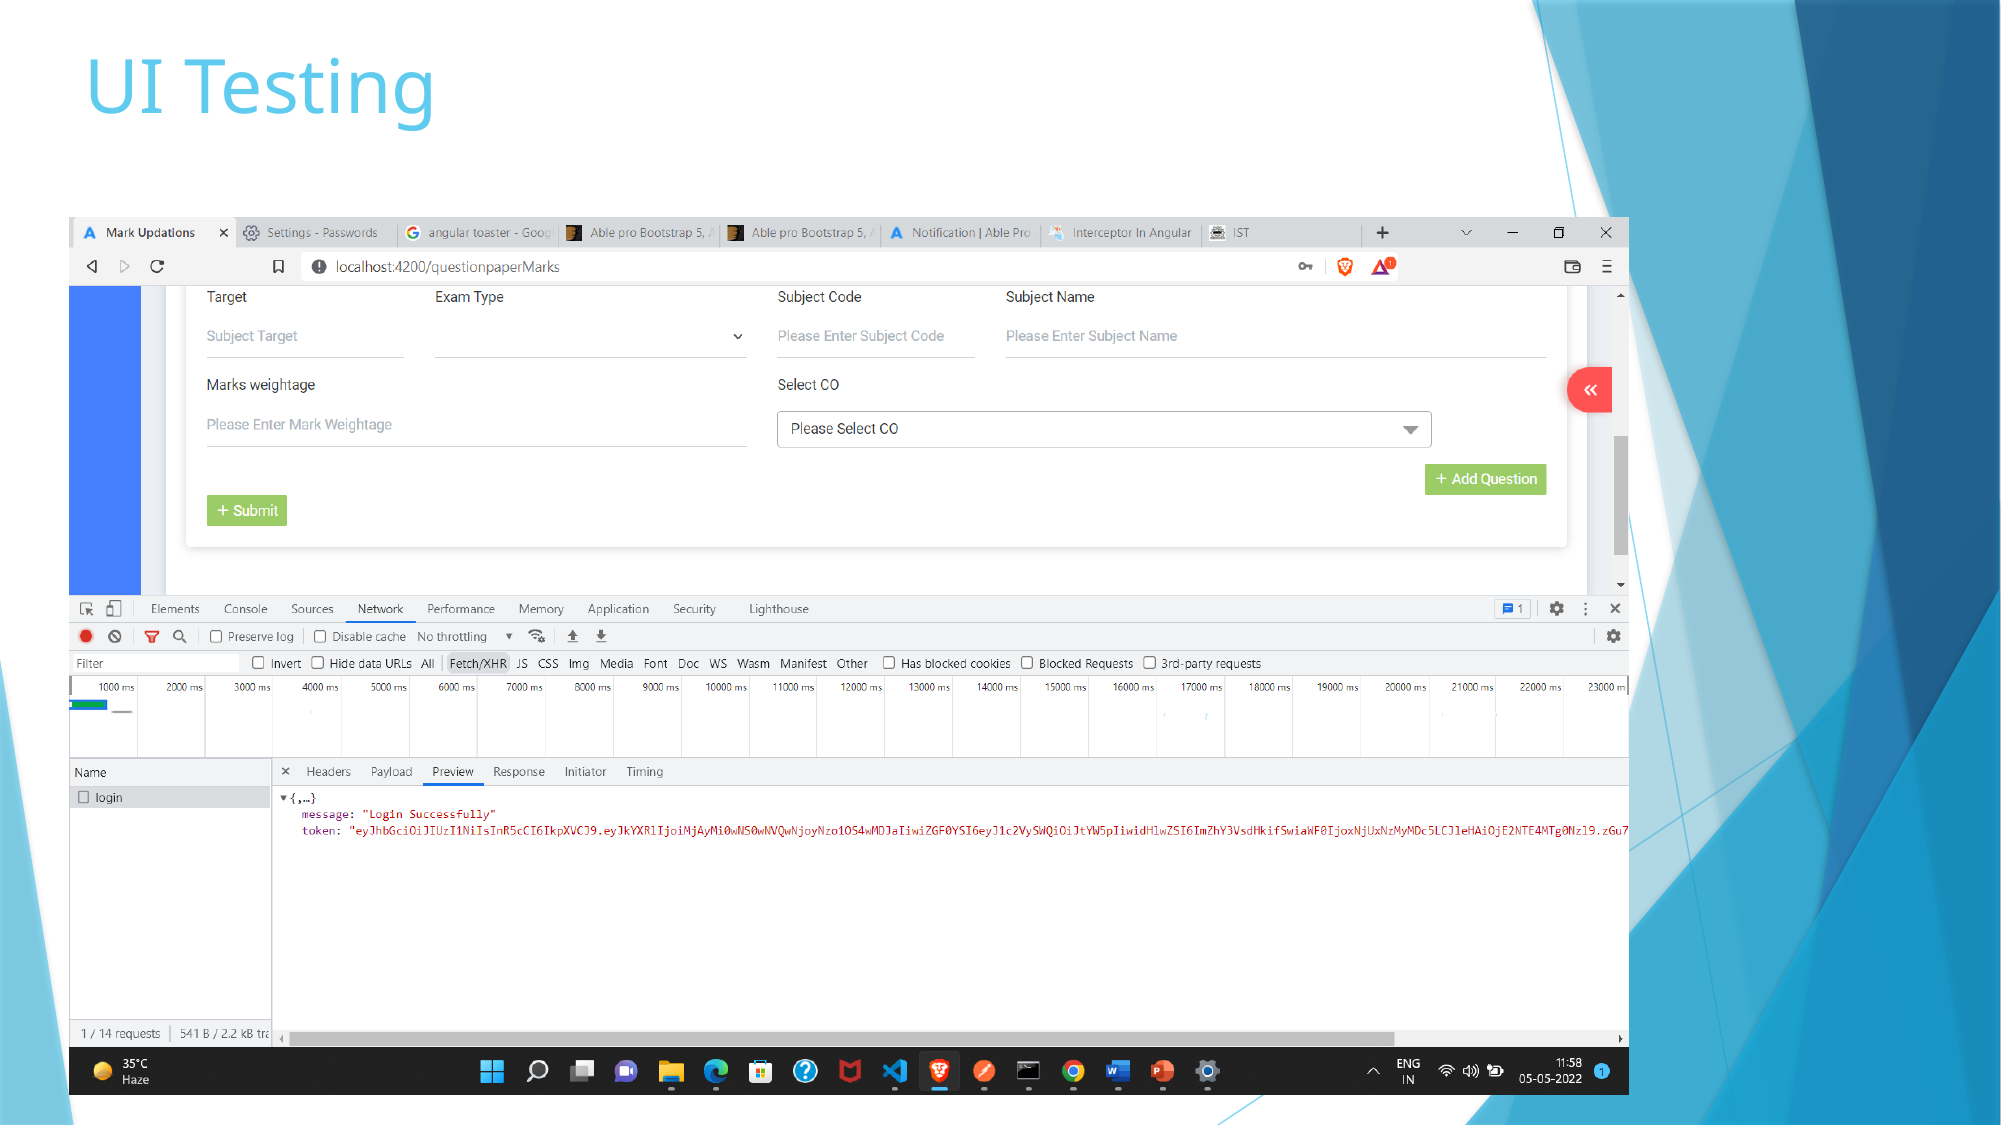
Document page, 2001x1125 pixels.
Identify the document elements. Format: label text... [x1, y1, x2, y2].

title UI Testing [69, 30, 1480, 152]
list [69, 216, 1629, 1095]
